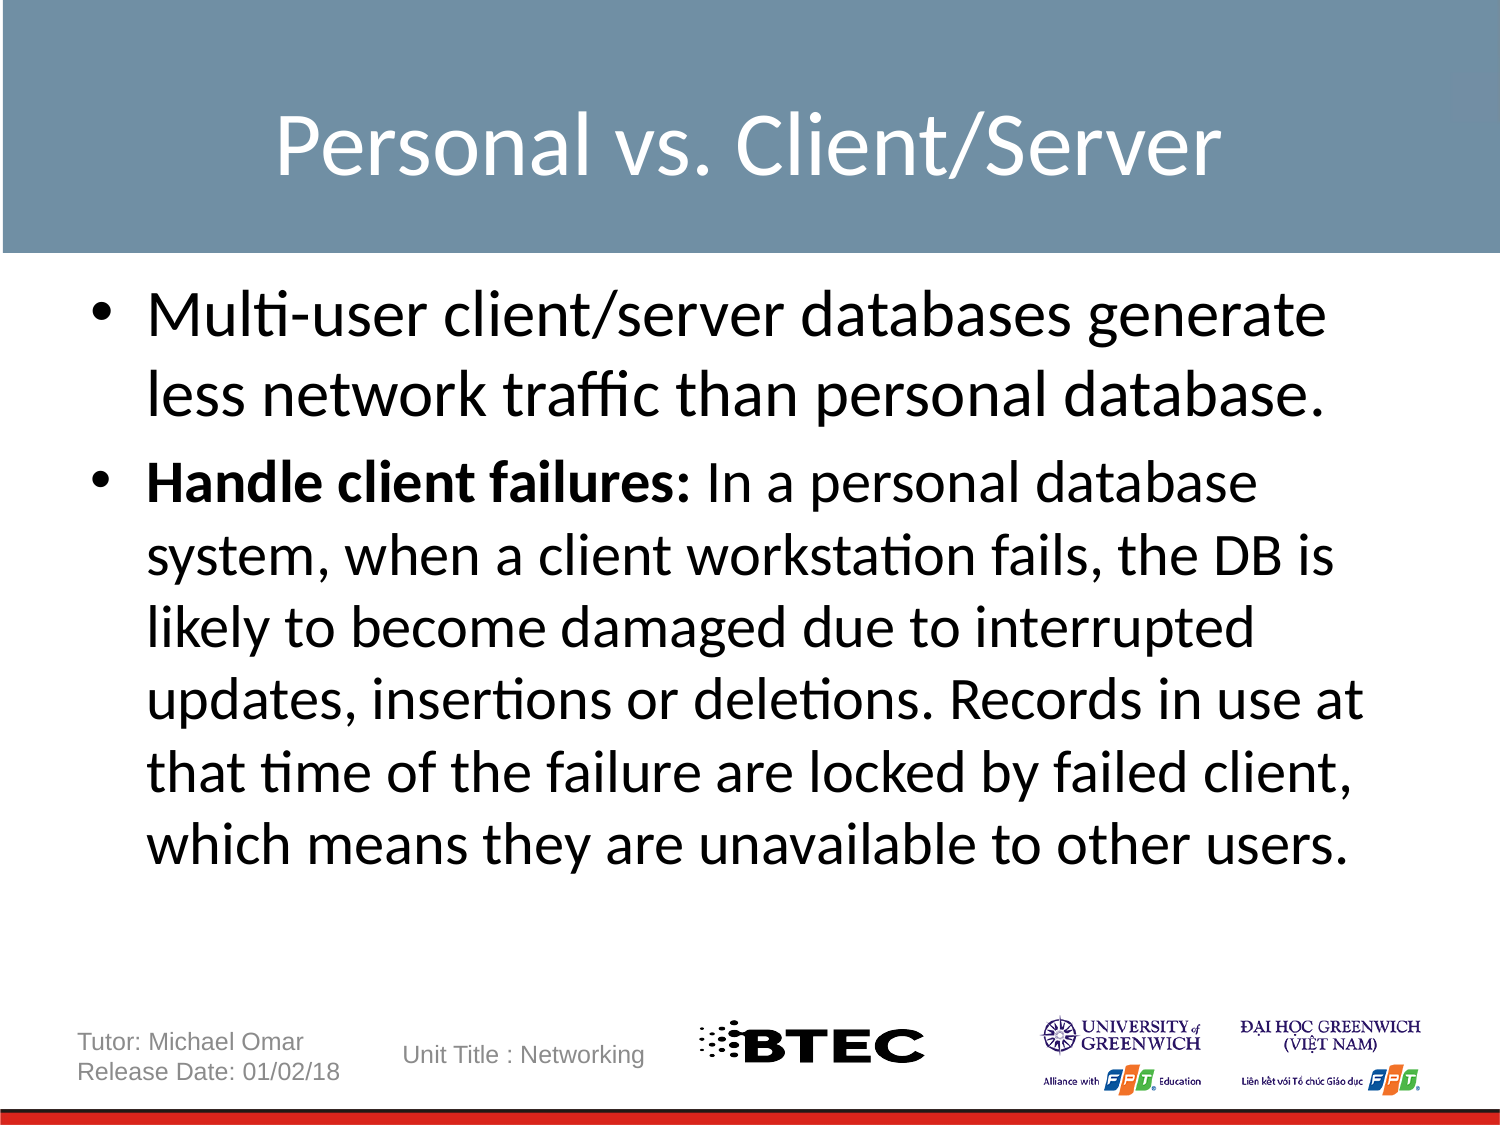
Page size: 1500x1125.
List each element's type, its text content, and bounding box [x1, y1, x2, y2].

list Multi-user client/server databases generate less network traffic than personal database. Handle client failures: In a personal database system, when a client workstation fails, the DB is likely to become damaged due to interrupted updates, insertions or deletions. Records in use at that time of the failure are locked by failed client, which means they are unavailable to other users. [75, 262, 1425, 1005]
picture [2, 0, 1500, 253]
picture [1037, 1012, 1425, 1102]
picture [699, 1020, 925, 1063]
picture [0, 1109, 1500, 1125]
